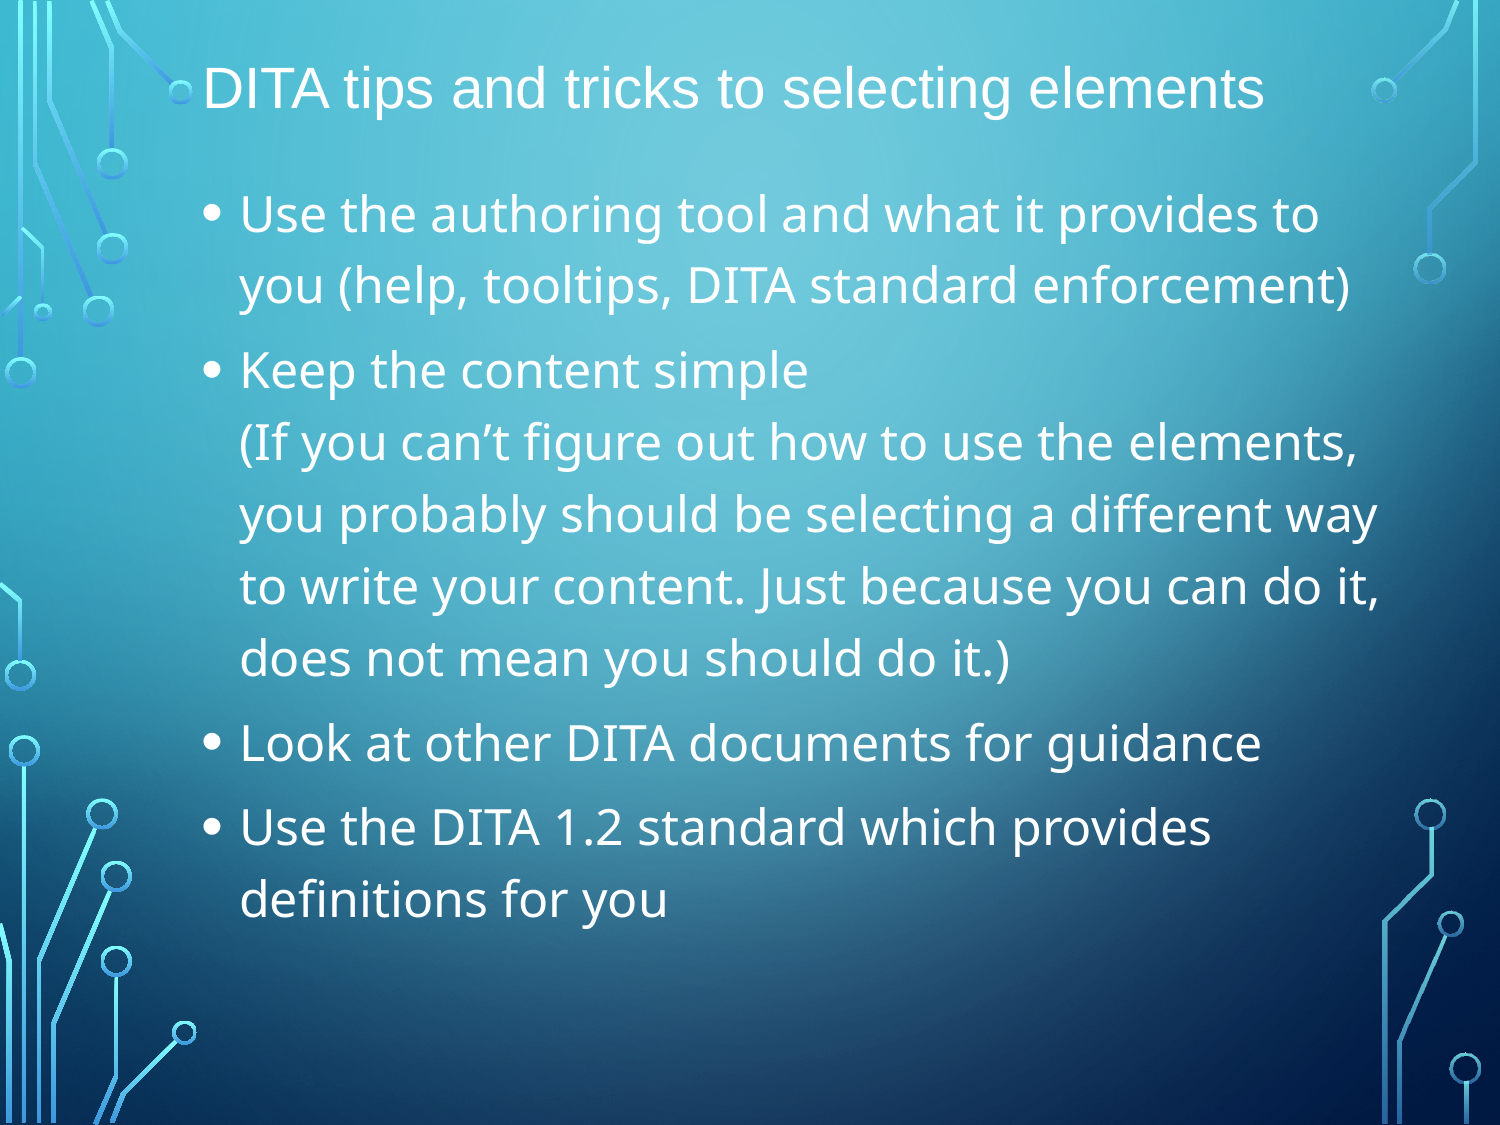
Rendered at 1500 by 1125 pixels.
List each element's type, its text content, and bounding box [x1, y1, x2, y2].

list Use the authoring tool and what it provides to you (help, tooltips, DITA standard enforcement) Keep the content simple (If you can’t figure out how to use the elements, you probably should be selecting a different way to write your content. Just because you can do it, does not mean you should do it.) Look at other DITA documents for guidance Use the DITA 1.2 standard which provides definitions for you [186, 162, 1406, 988]
title DITA tips and tricks to selecting elements [187, 37, 1407, 143]
